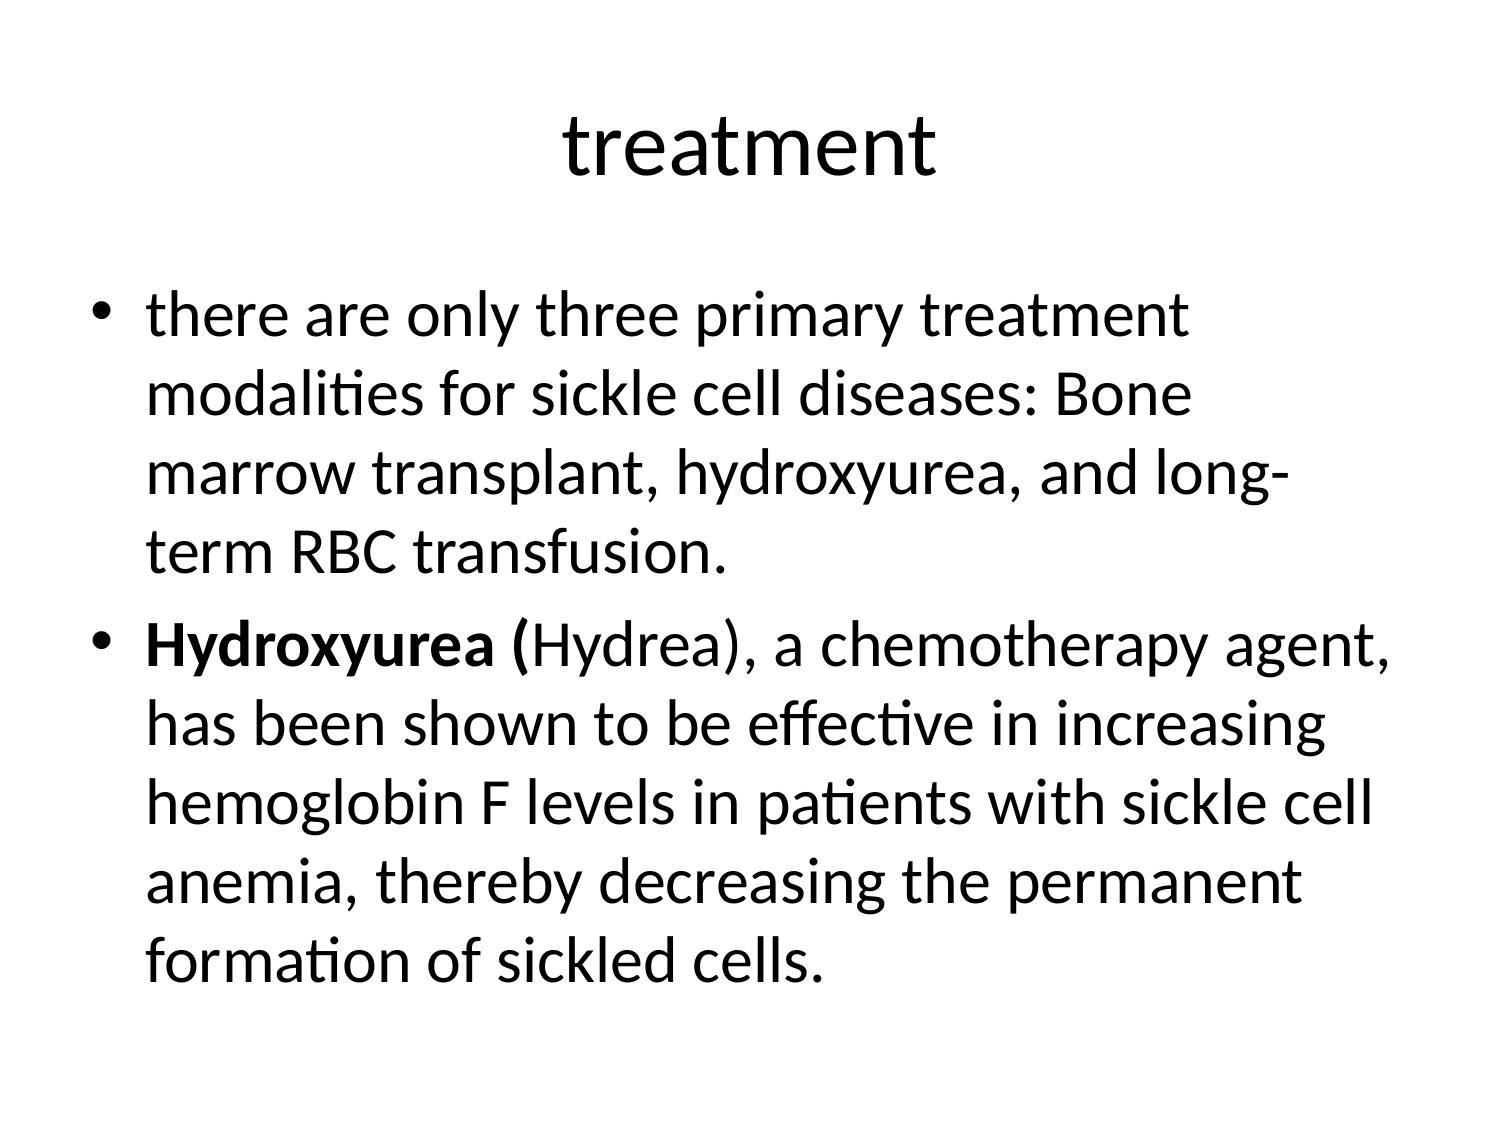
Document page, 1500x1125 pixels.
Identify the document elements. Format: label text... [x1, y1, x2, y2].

title treatment [75, 45, 1425, 233]
list there are only three primary treatment modalities for sickle cell diseases: Bone marrow transplant, hydroxyurea, and long- term RBC transfusion. Hydroxyurea (Hydrea), a chemotherapy agent, has been shown to be effective in increasing hemoglobin F levels in patients with sickle cell anemia, thereby decreasing the permanent formation of sickled cells. [75, 262, 1425, 1005]
